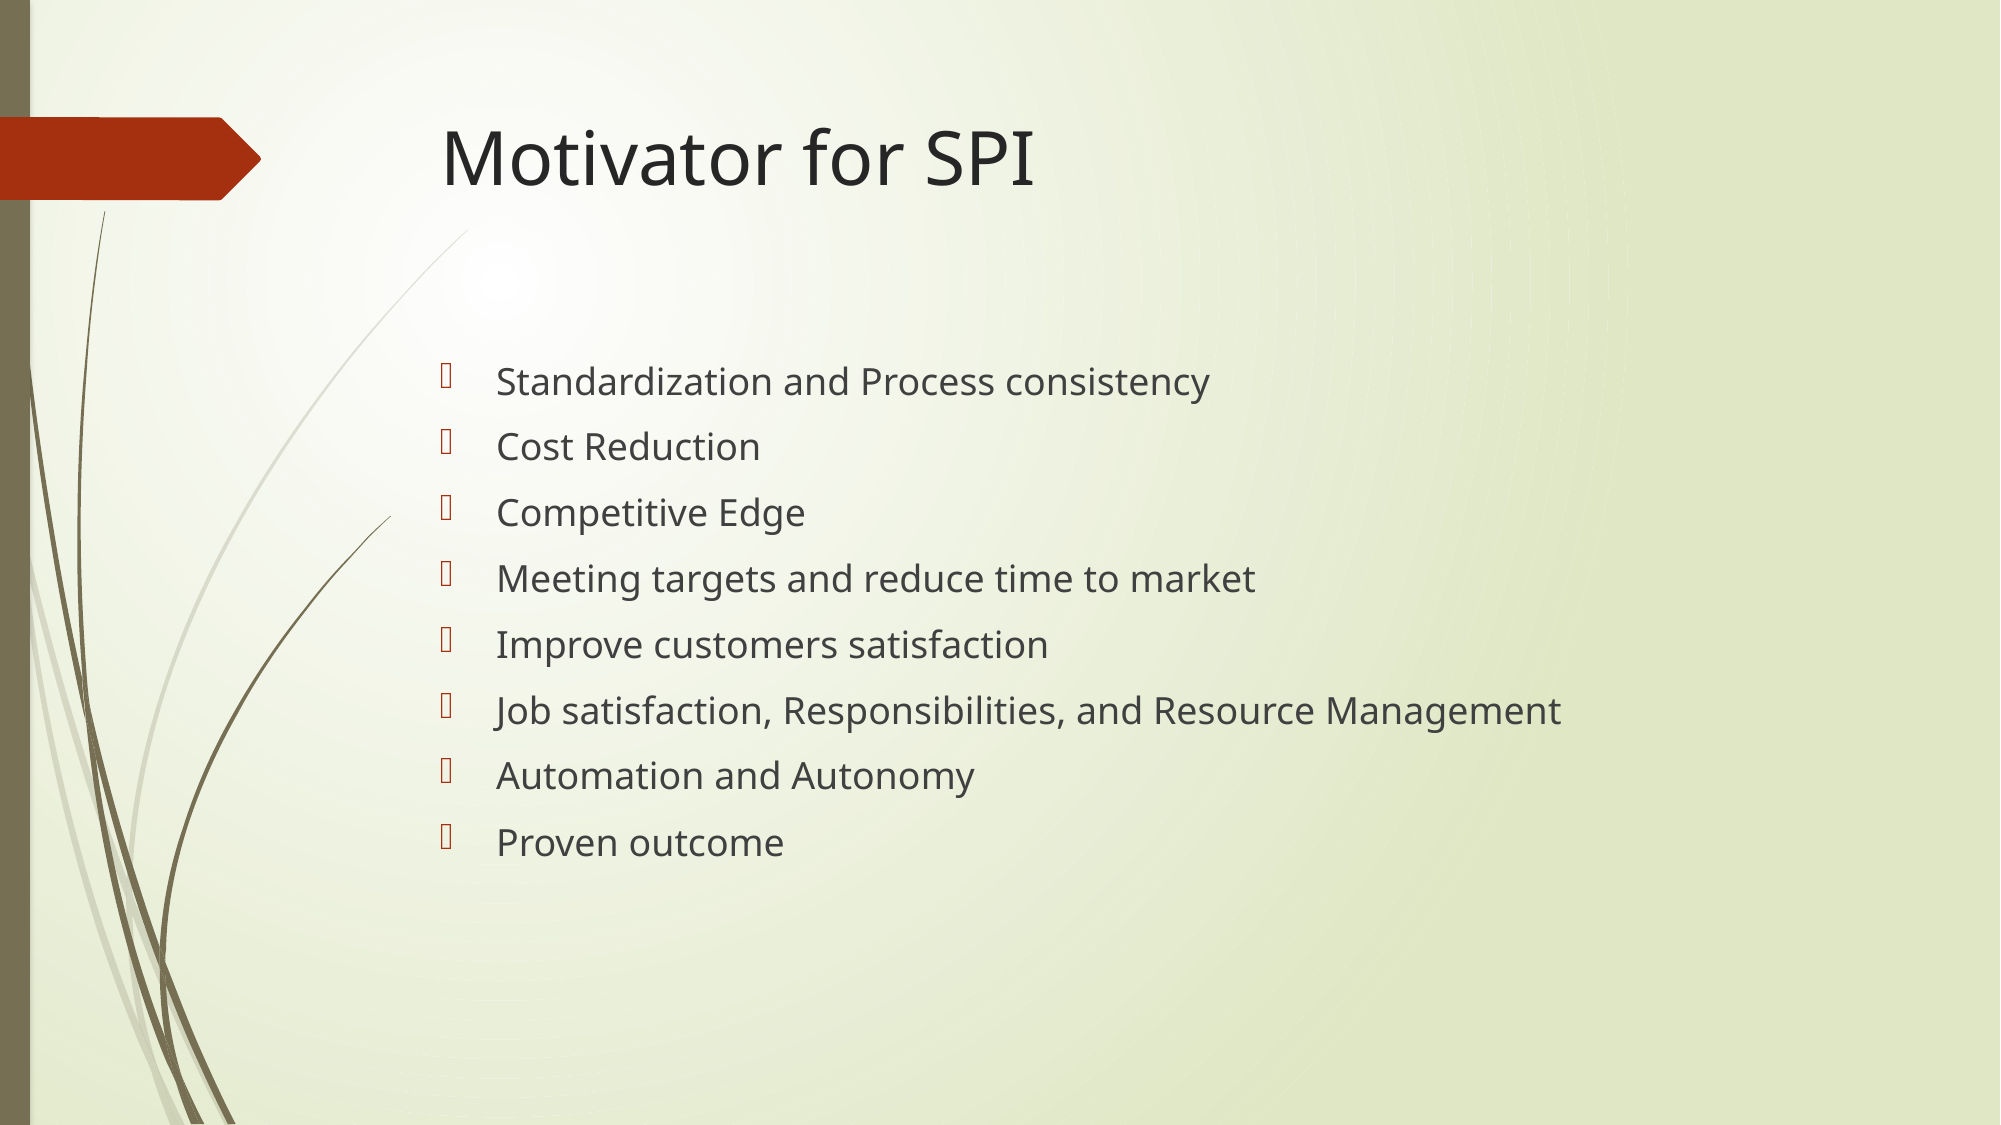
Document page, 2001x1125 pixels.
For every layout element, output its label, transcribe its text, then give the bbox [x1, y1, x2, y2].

list Standardization and Process consistency Cost Reduction Competitive Edge Meeting targets and reduce time to market Improve customers satisfaction Job satisfaction, Responsibilities, and Resource Management Automation and Autonomy Proven outcome [424, 350, 1888, 970]
title Motivator for SPI [425, 102, 1888, 313]
